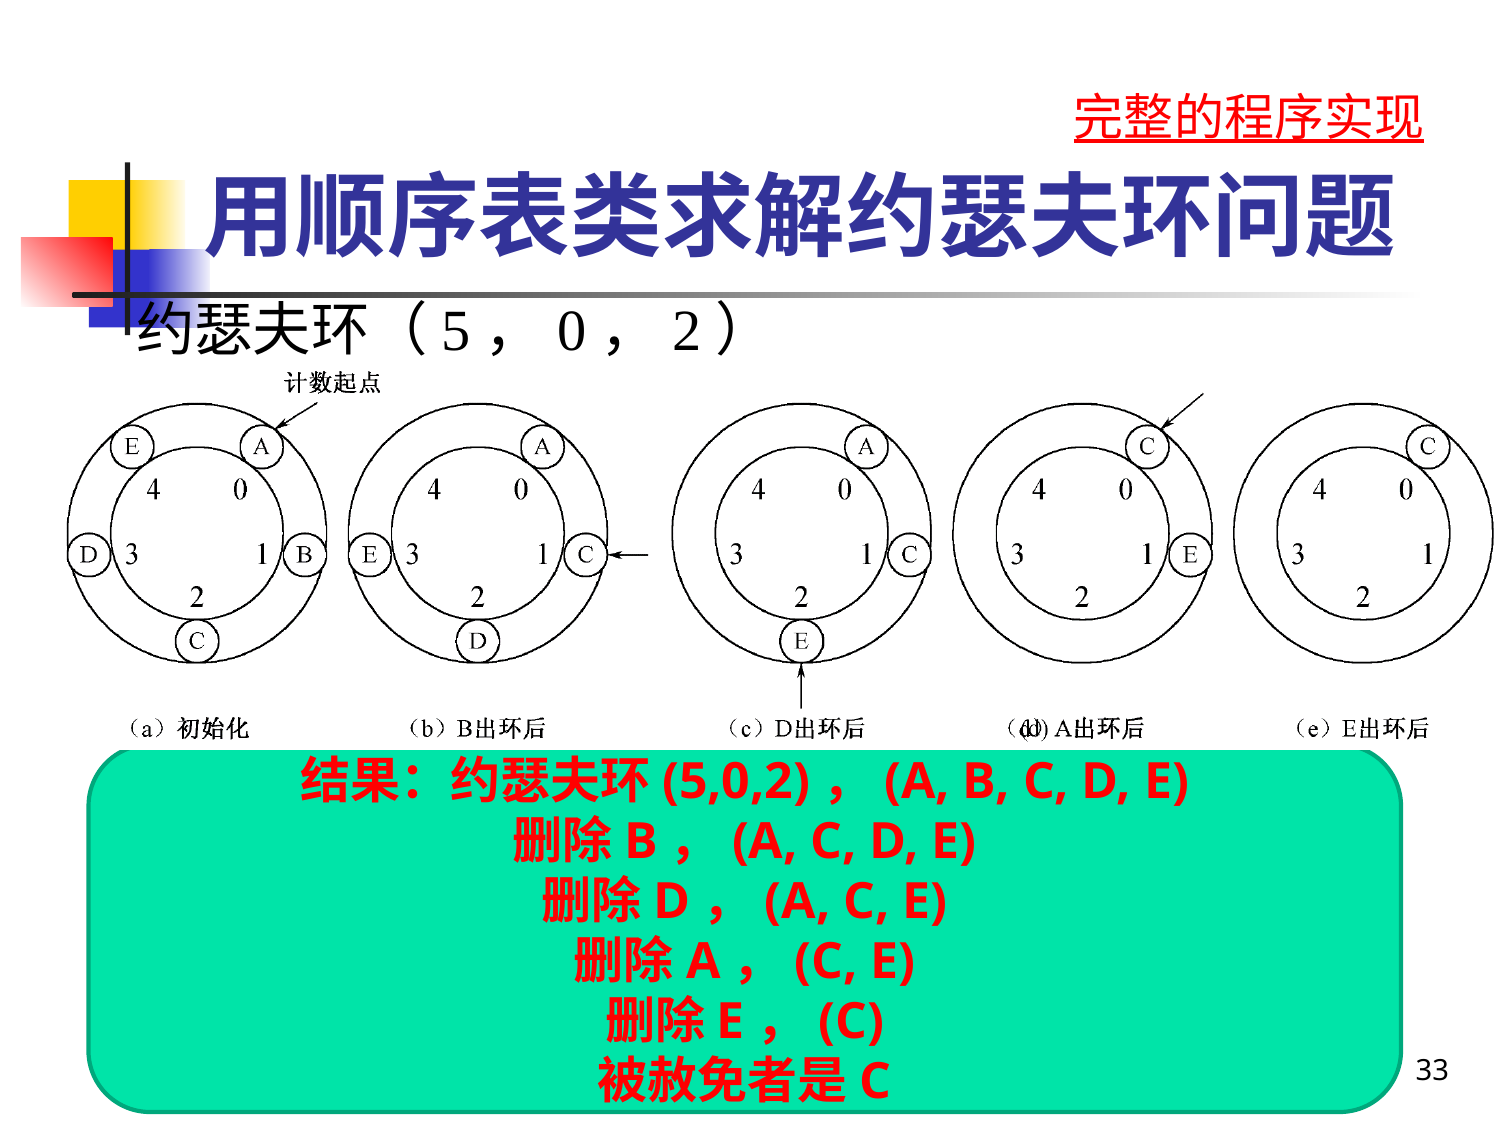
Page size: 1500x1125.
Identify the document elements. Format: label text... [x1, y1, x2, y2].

text_box 完整的程序实现 [1059, 78, 1439, 166]
text_box 约瑟夫环（5，0，2） [121, 284, 802, 360]
slide_number 33 [1151, 1022, 1465, 1099]
title 用顺序表类求解约瑟夫环问题 [188, 137, 1468, 275]
text_box 结果：约瑟夫环(5,0,2)，(A, B, C, D, E) 删除B，(A, C, D, E) 删除D，(A, C, E) 删除A，(C, E) 删除E，(C) 被赦免者是C [86, 757, 1404, 1115]
picture [60, 361, 1500, 750]
